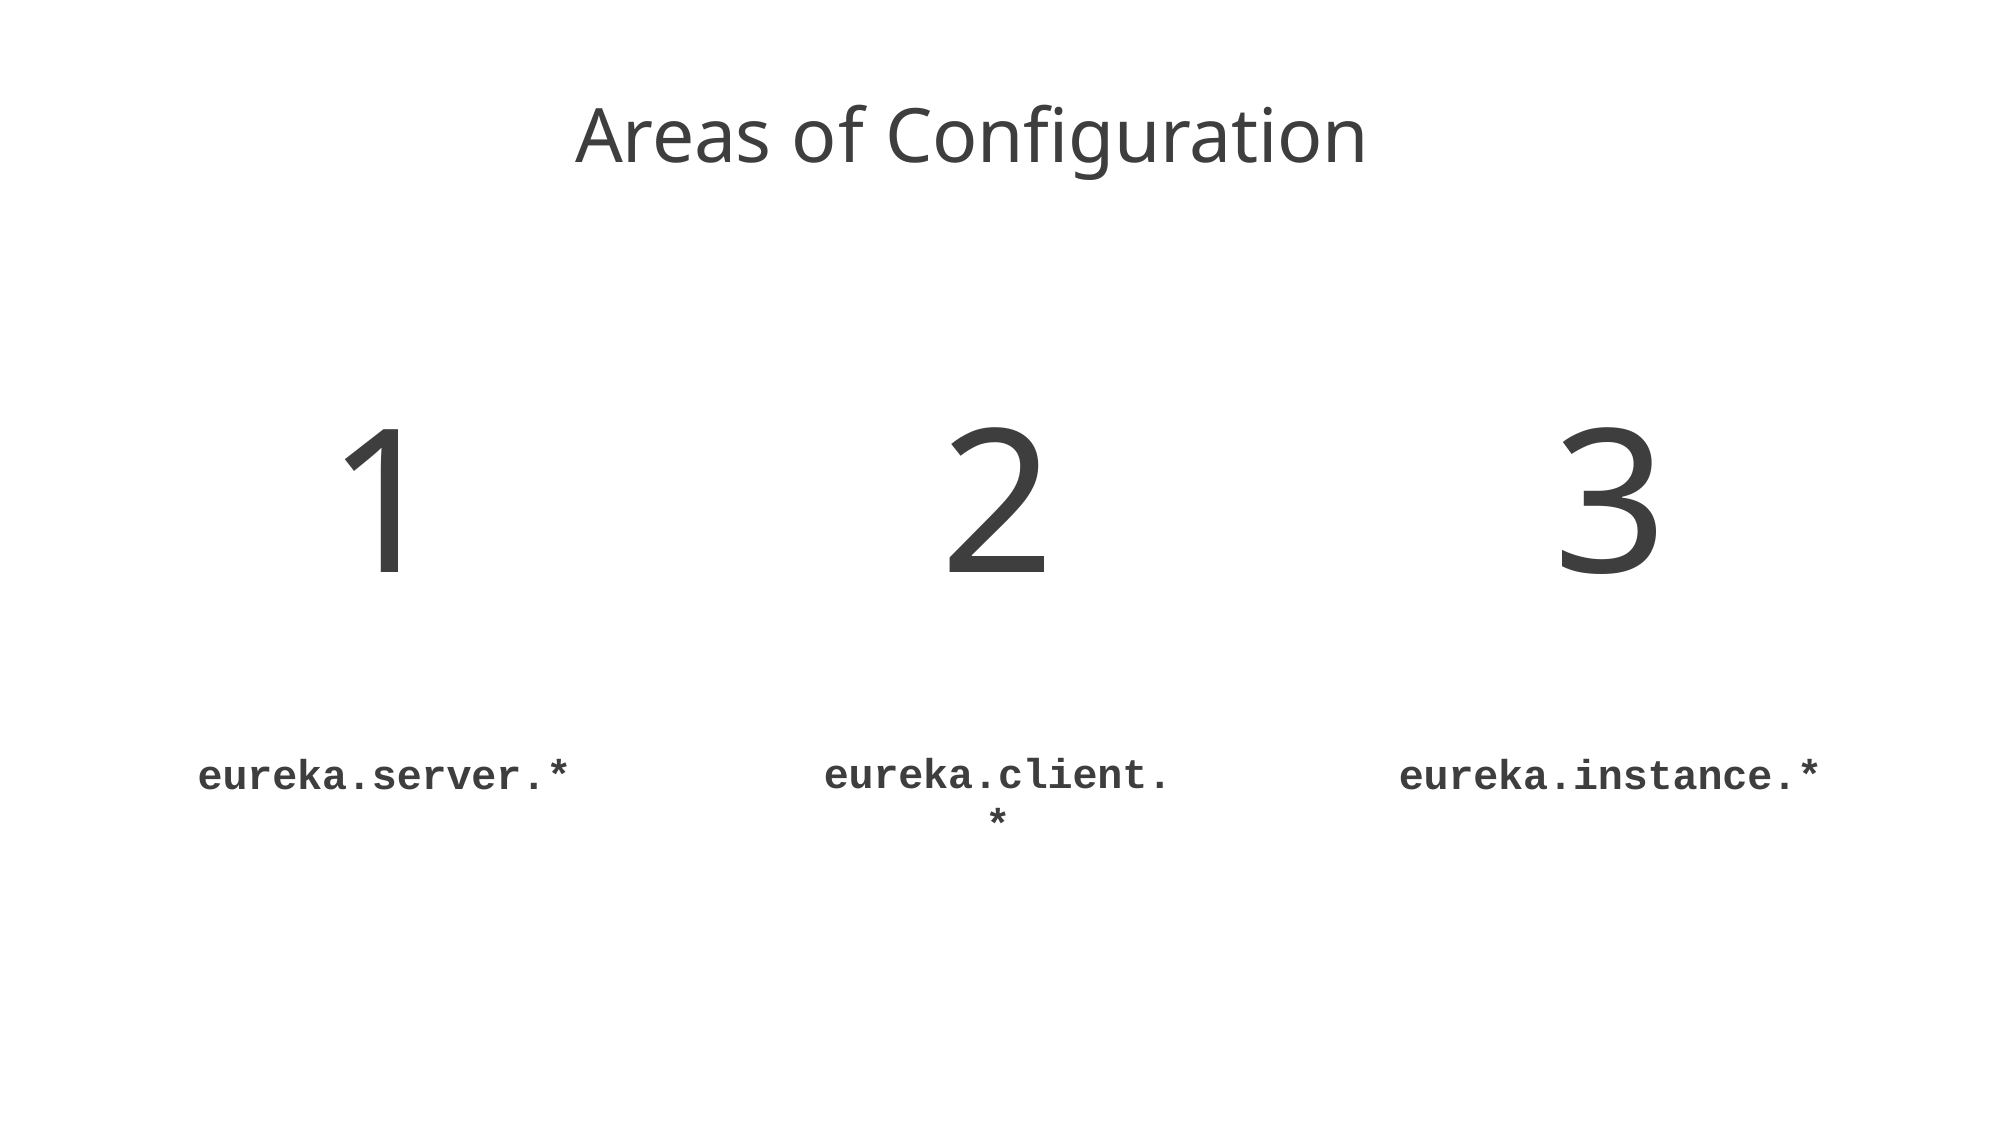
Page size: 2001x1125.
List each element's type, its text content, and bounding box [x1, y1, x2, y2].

title Areas of Configuration [573, 85, 1413, 276]
text_box 2 eureka.client.* [811, 370, 1192, 848]
text_box 1 eureka.server.* [196, 370, 576, 798]
text_box 3 eureka.instance.* [1397, 370, 1828, 798]
